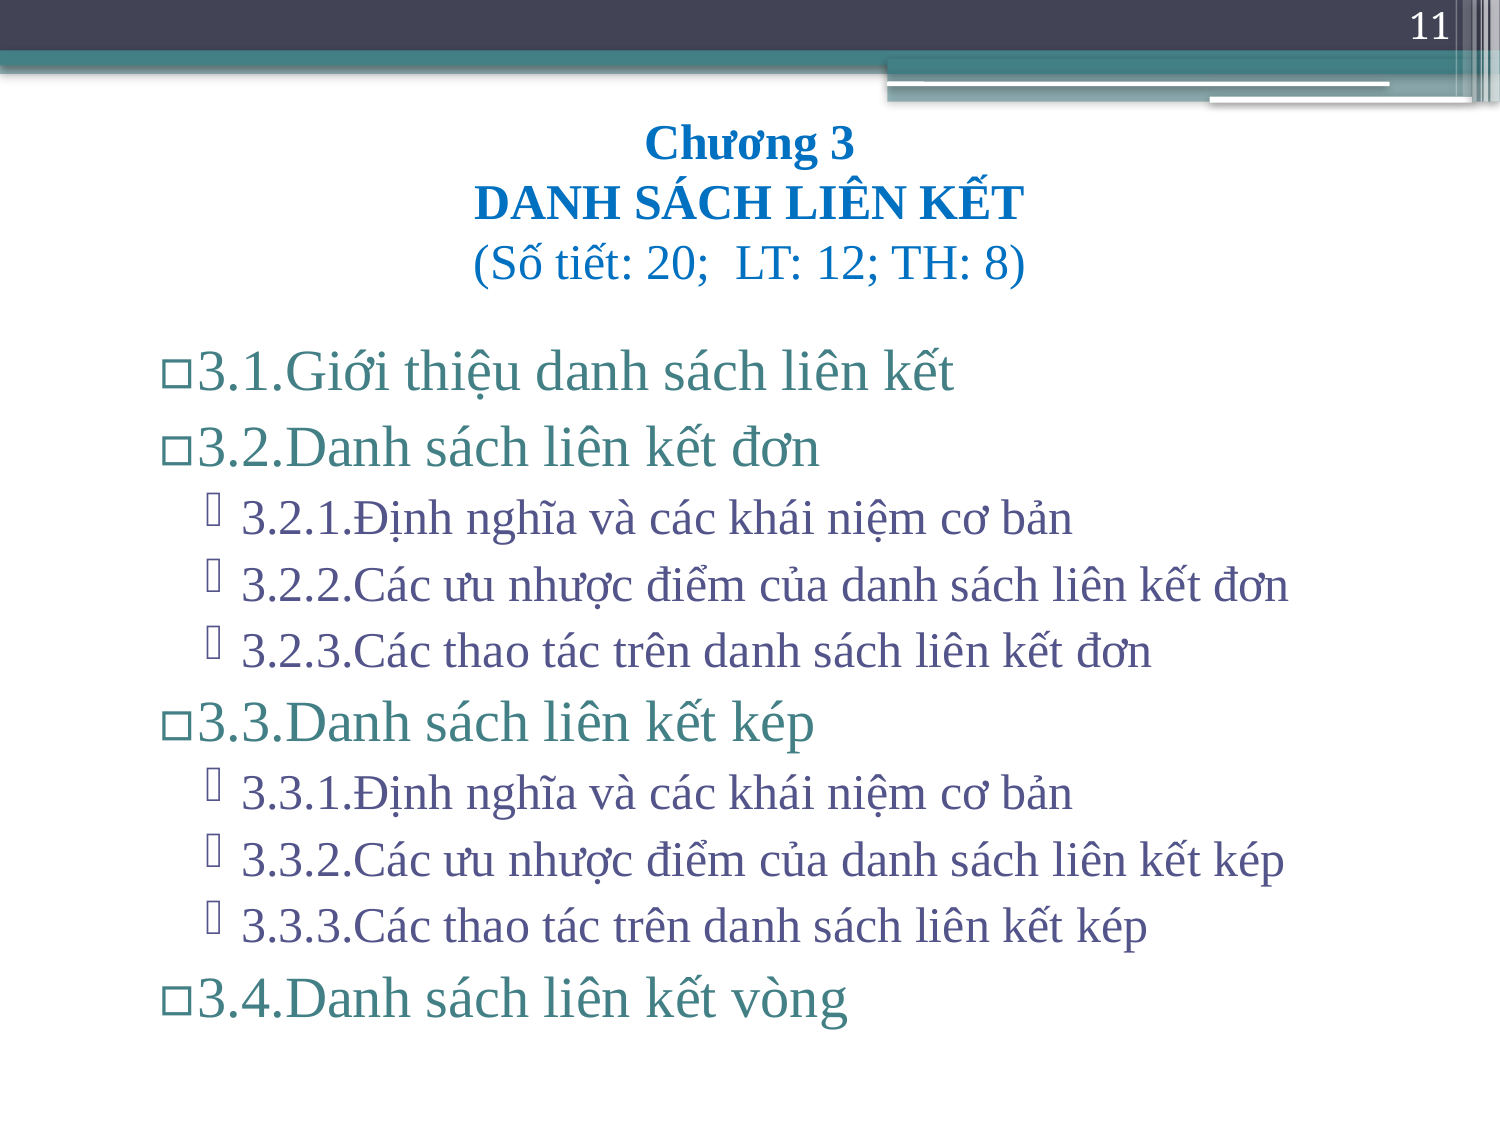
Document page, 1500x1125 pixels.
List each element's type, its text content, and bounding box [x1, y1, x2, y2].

title Chương 3 DANH SÁCH LIÊN KẾT (Số tiết: 20; LT: 12; TH: 8) [75, 112, 1425, 288]
slide_number 11 [1341, 0, 1466, 61]
list 3.1.Giới thiệu danh sách liên kết 3.2.Danh sách liên kết đơn 3.2.1.Định nghĩa và các khái niệm cơ bản 3.2.2.Các ưu nhược điểm của danh sách liên kết đơn 3.2.3.Các thao tác trên danh sách liên kết đơn 3.3.Danh sách liên kết kép 3.3.1.Định nghĩa và các khái niệm cơ bản 3.3.2.Các ưu nhược điểm của danh sách liên kết kép 3.3.3.Các thao tác trên danh sách liên kết kép 3.4.Danh sách liên kết vòng [75, 324, 1425, 1035]
